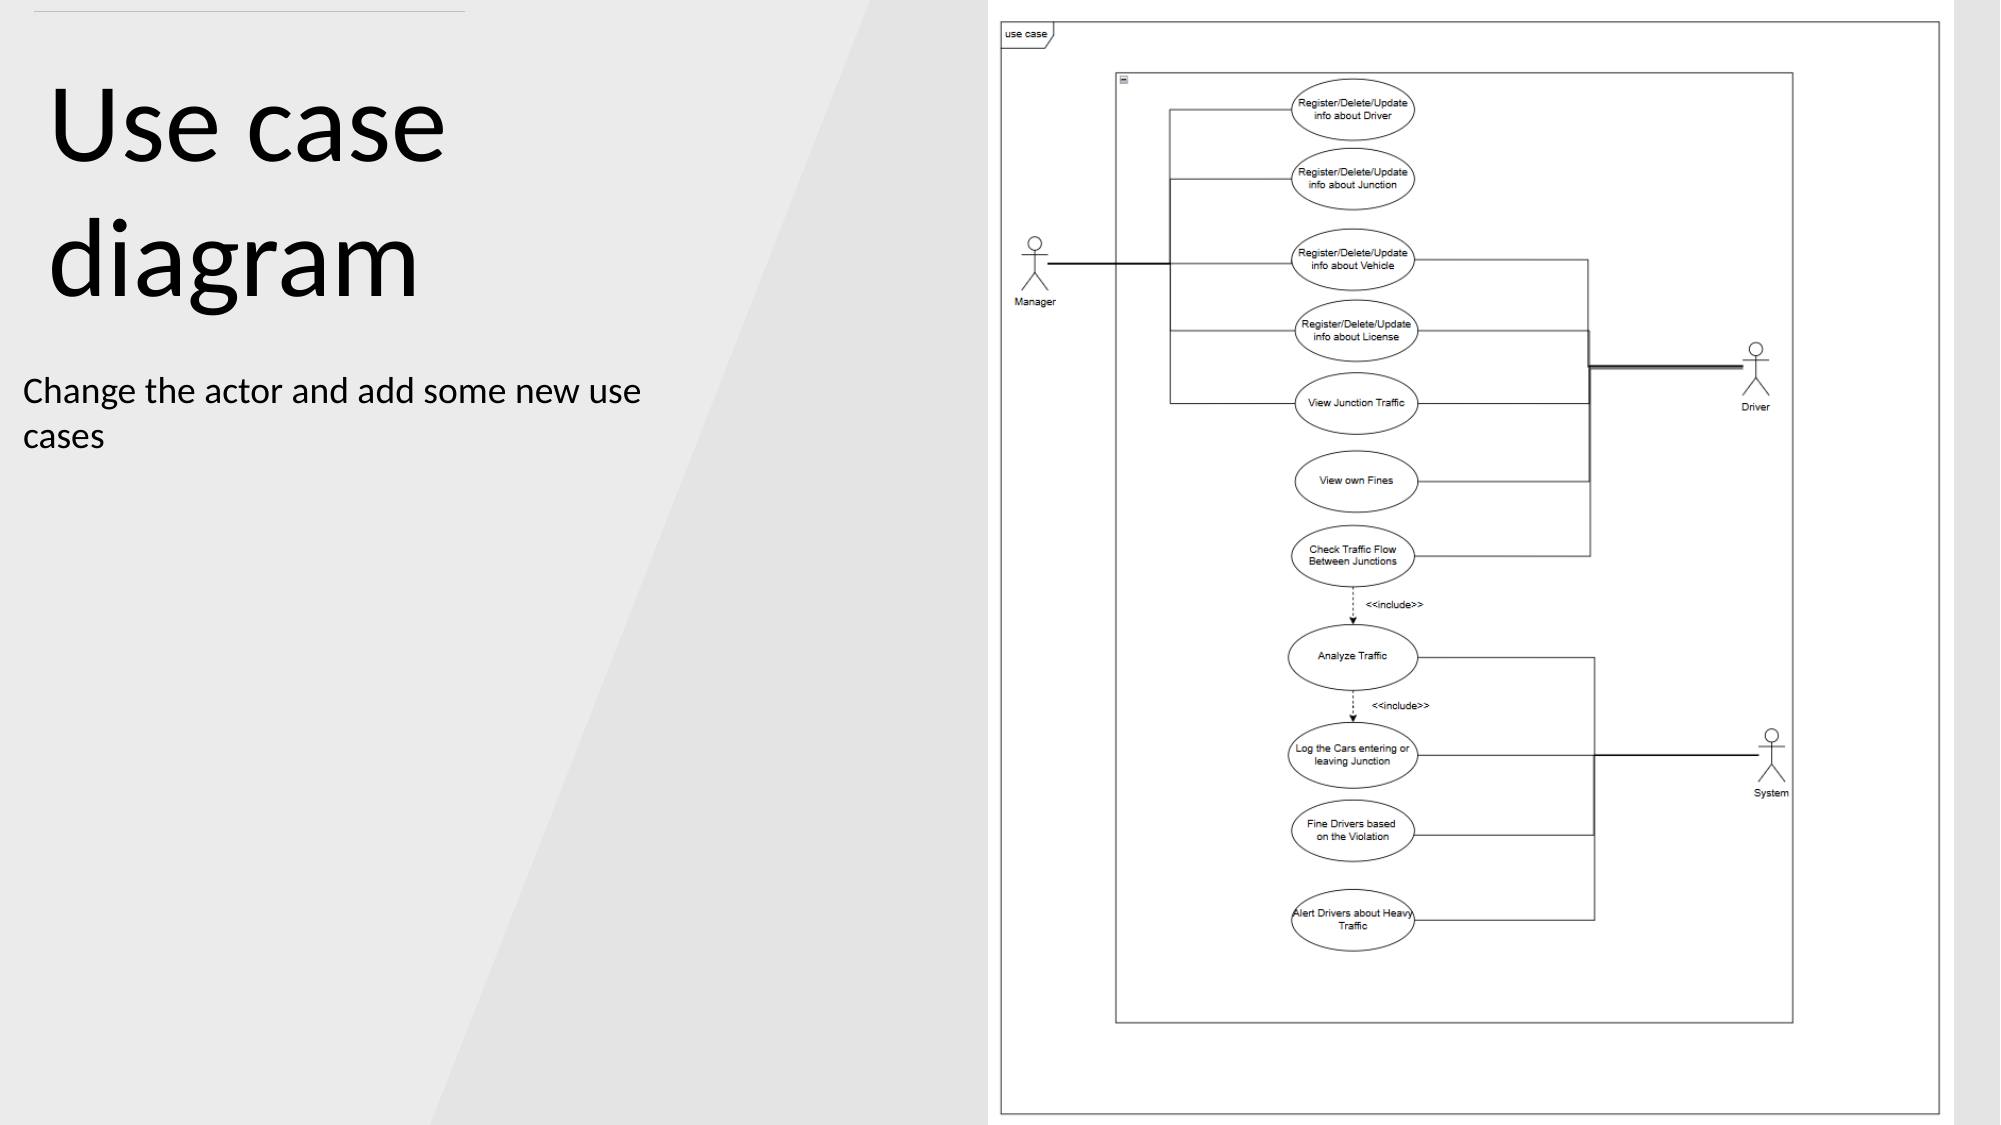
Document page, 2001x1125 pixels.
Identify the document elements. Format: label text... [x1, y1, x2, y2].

text_box Change the actor and add some new use cases [8, 358, 747, 464]
text_box Use case diagram [34, 41, 988, 326]
picture [988, 0, 1954, 1125]
